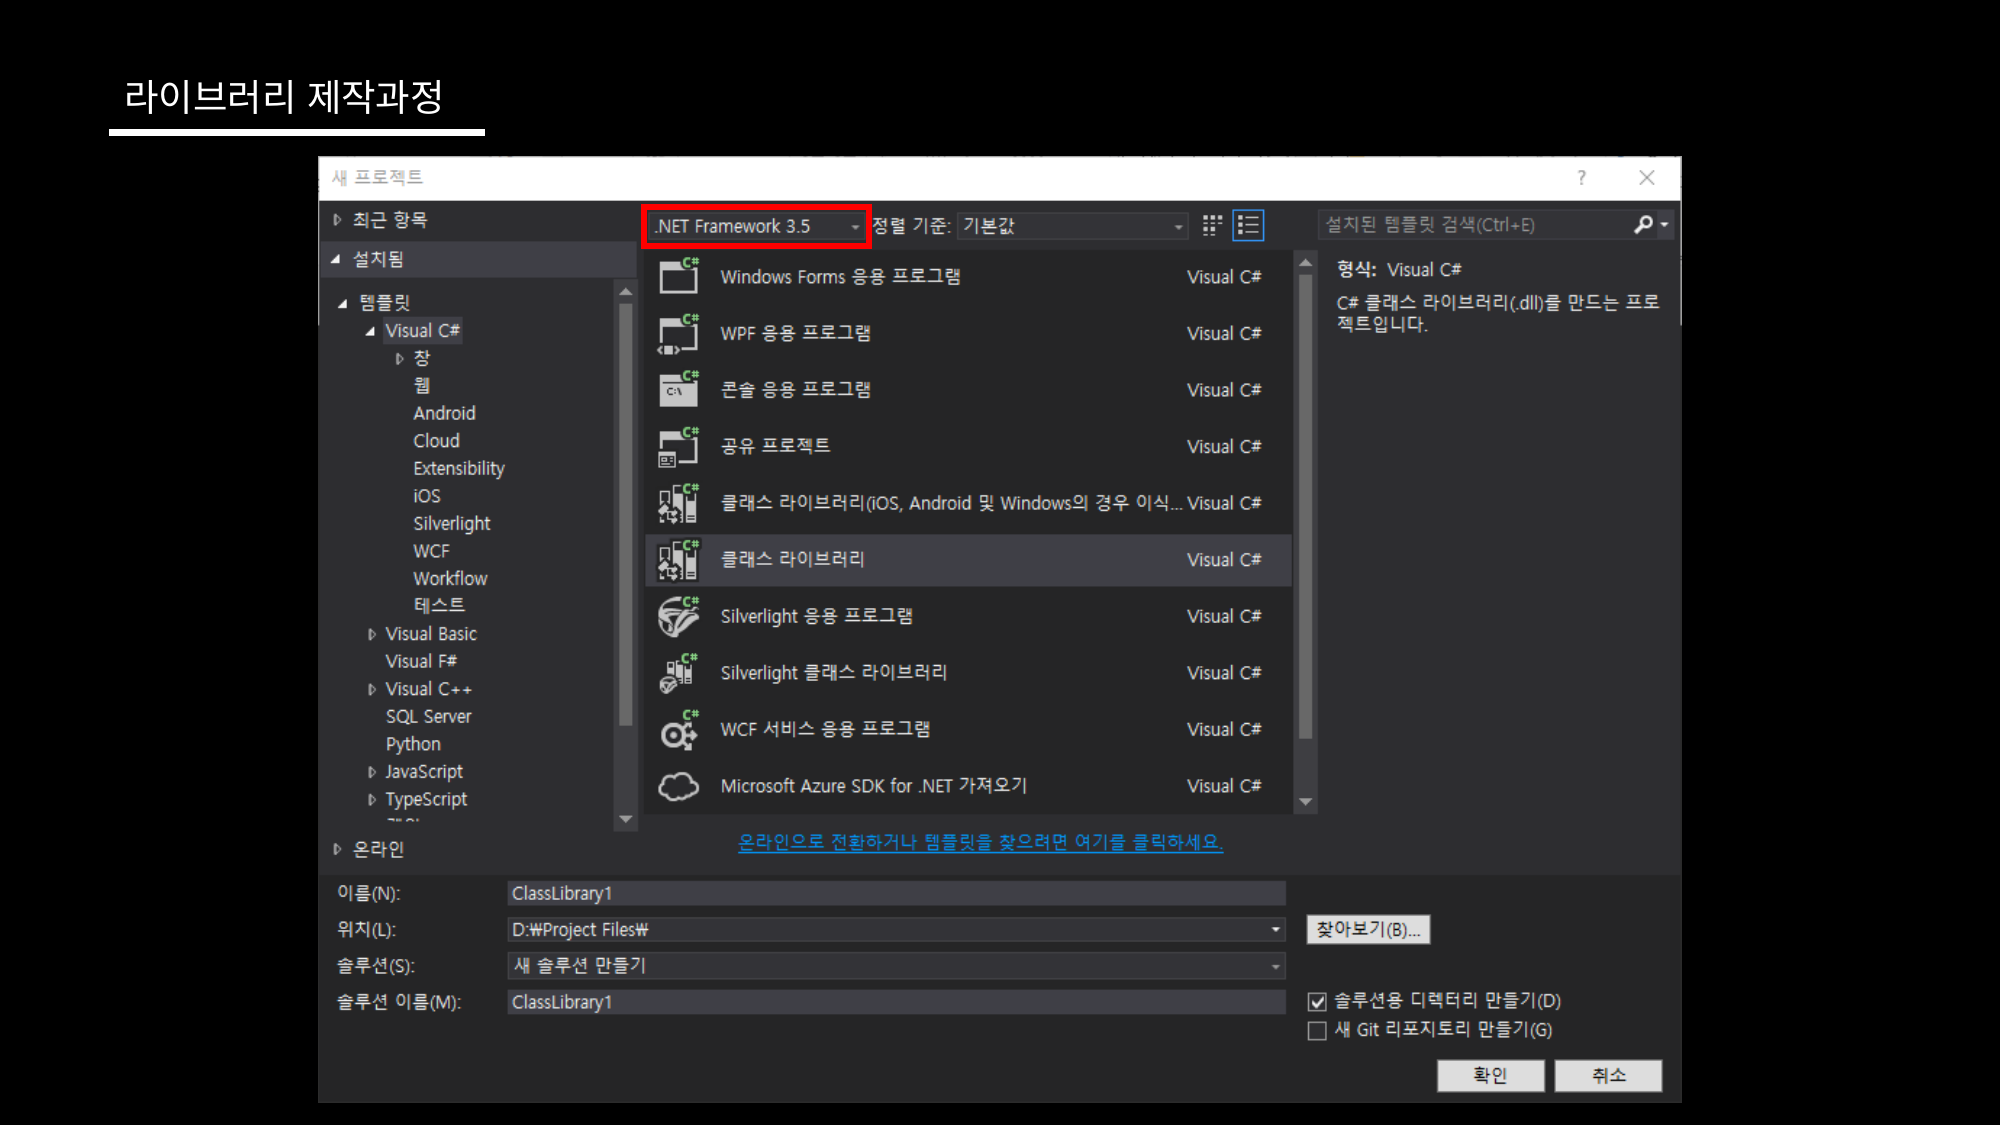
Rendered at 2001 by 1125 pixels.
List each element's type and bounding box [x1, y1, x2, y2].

text_box [109, 61, 496, 133]
picture [318, 156, 1682, 1103]
